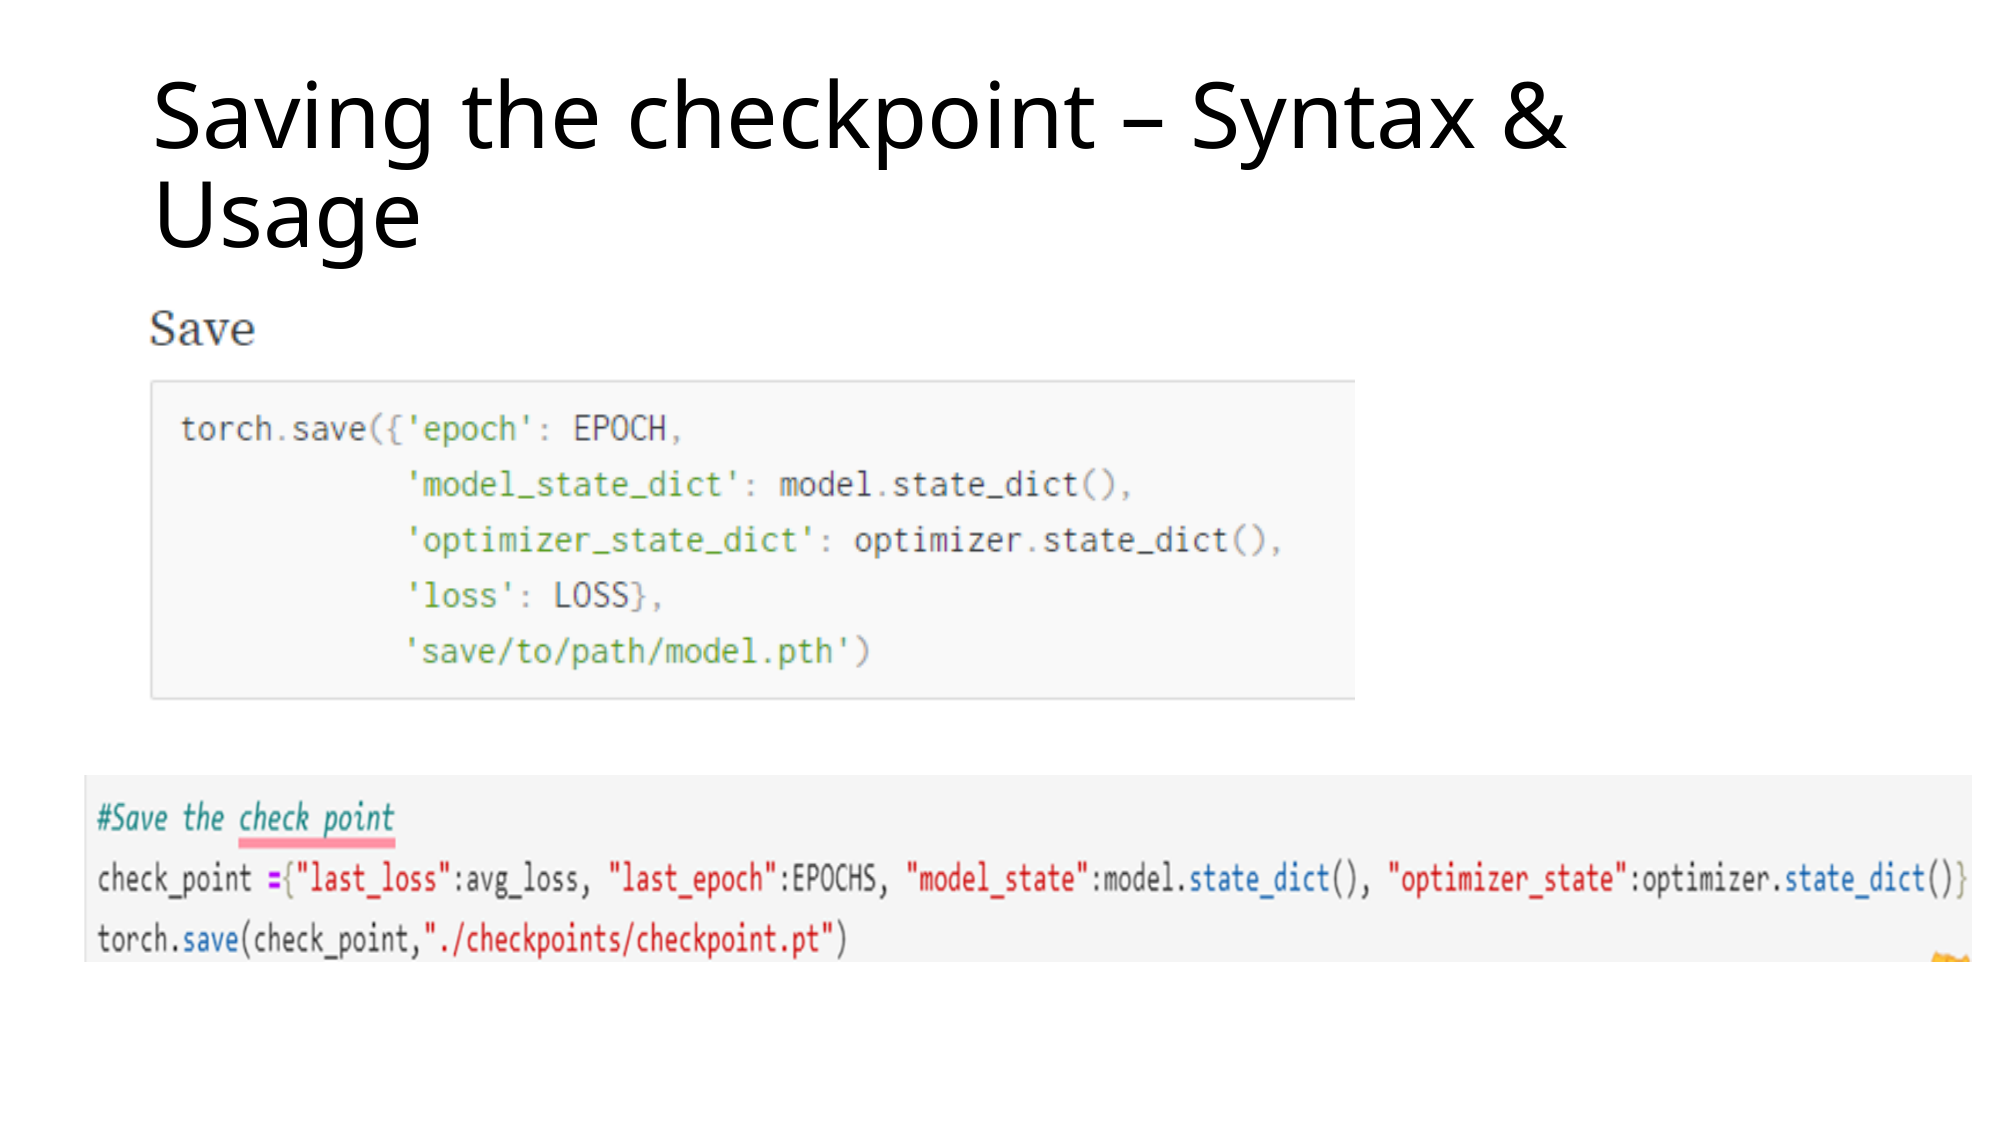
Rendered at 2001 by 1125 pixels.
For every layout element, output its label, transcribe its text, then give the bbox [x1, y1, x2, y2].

picture [83, 775, 1972, 962]
title Saving the checkpoint – Syntax & Usage [137, 59, 1863, 278]
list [137, 295, 1355, 726]
